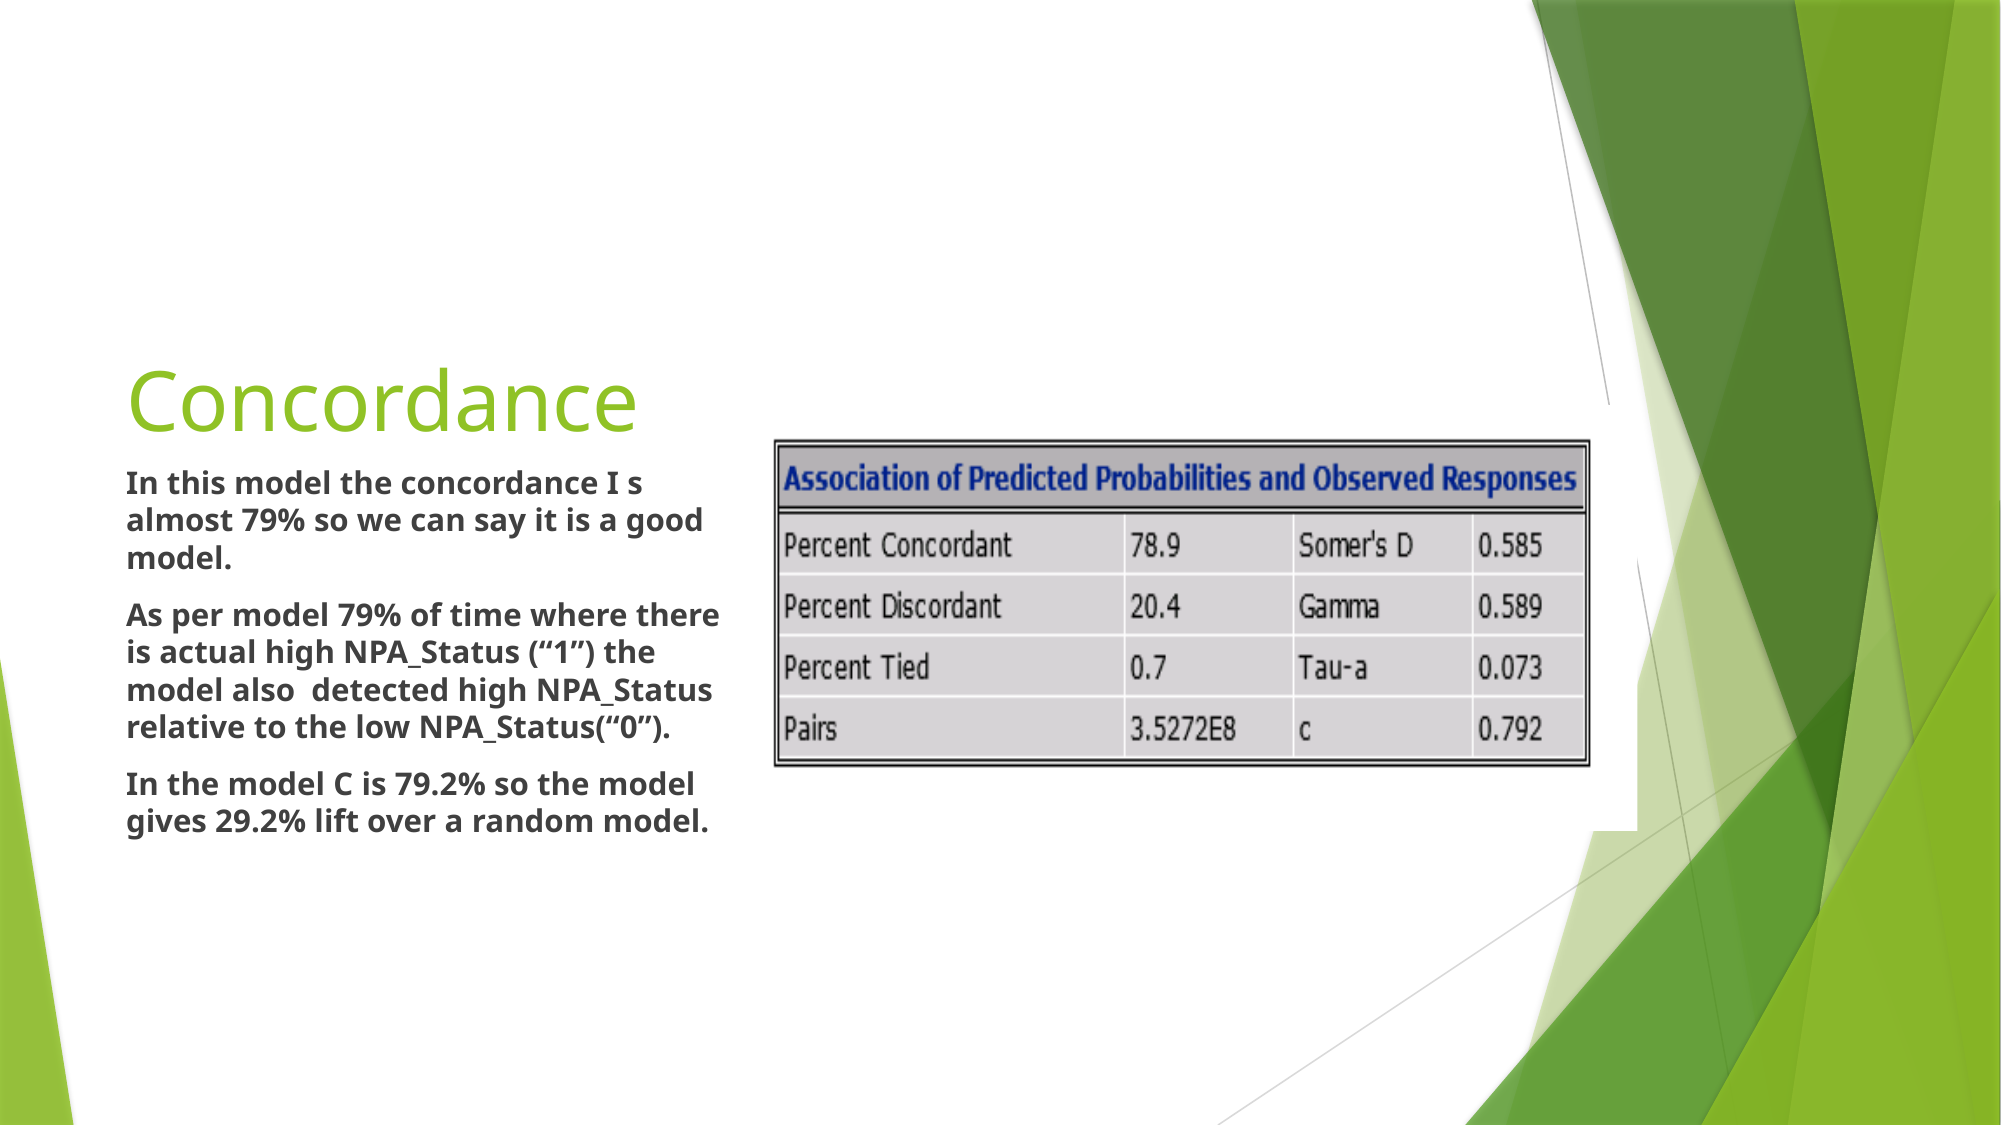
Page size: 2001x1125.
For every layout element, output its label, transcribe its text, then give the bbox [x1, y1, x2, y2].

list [742, 405, 1638, 831]
title Concordance [111, 69, 744, 455]
list In this model the concordance I s almost 79% so we can say it is a good model. As per model 79% of time where there is actual high NPA_Status (“1”) the model also detected high NPA_Status relative to the low NPA_Status(“0”). In the model C is 79.2% so the model gives 29.2% lift over a random model. [111, 455, 744, 880]
